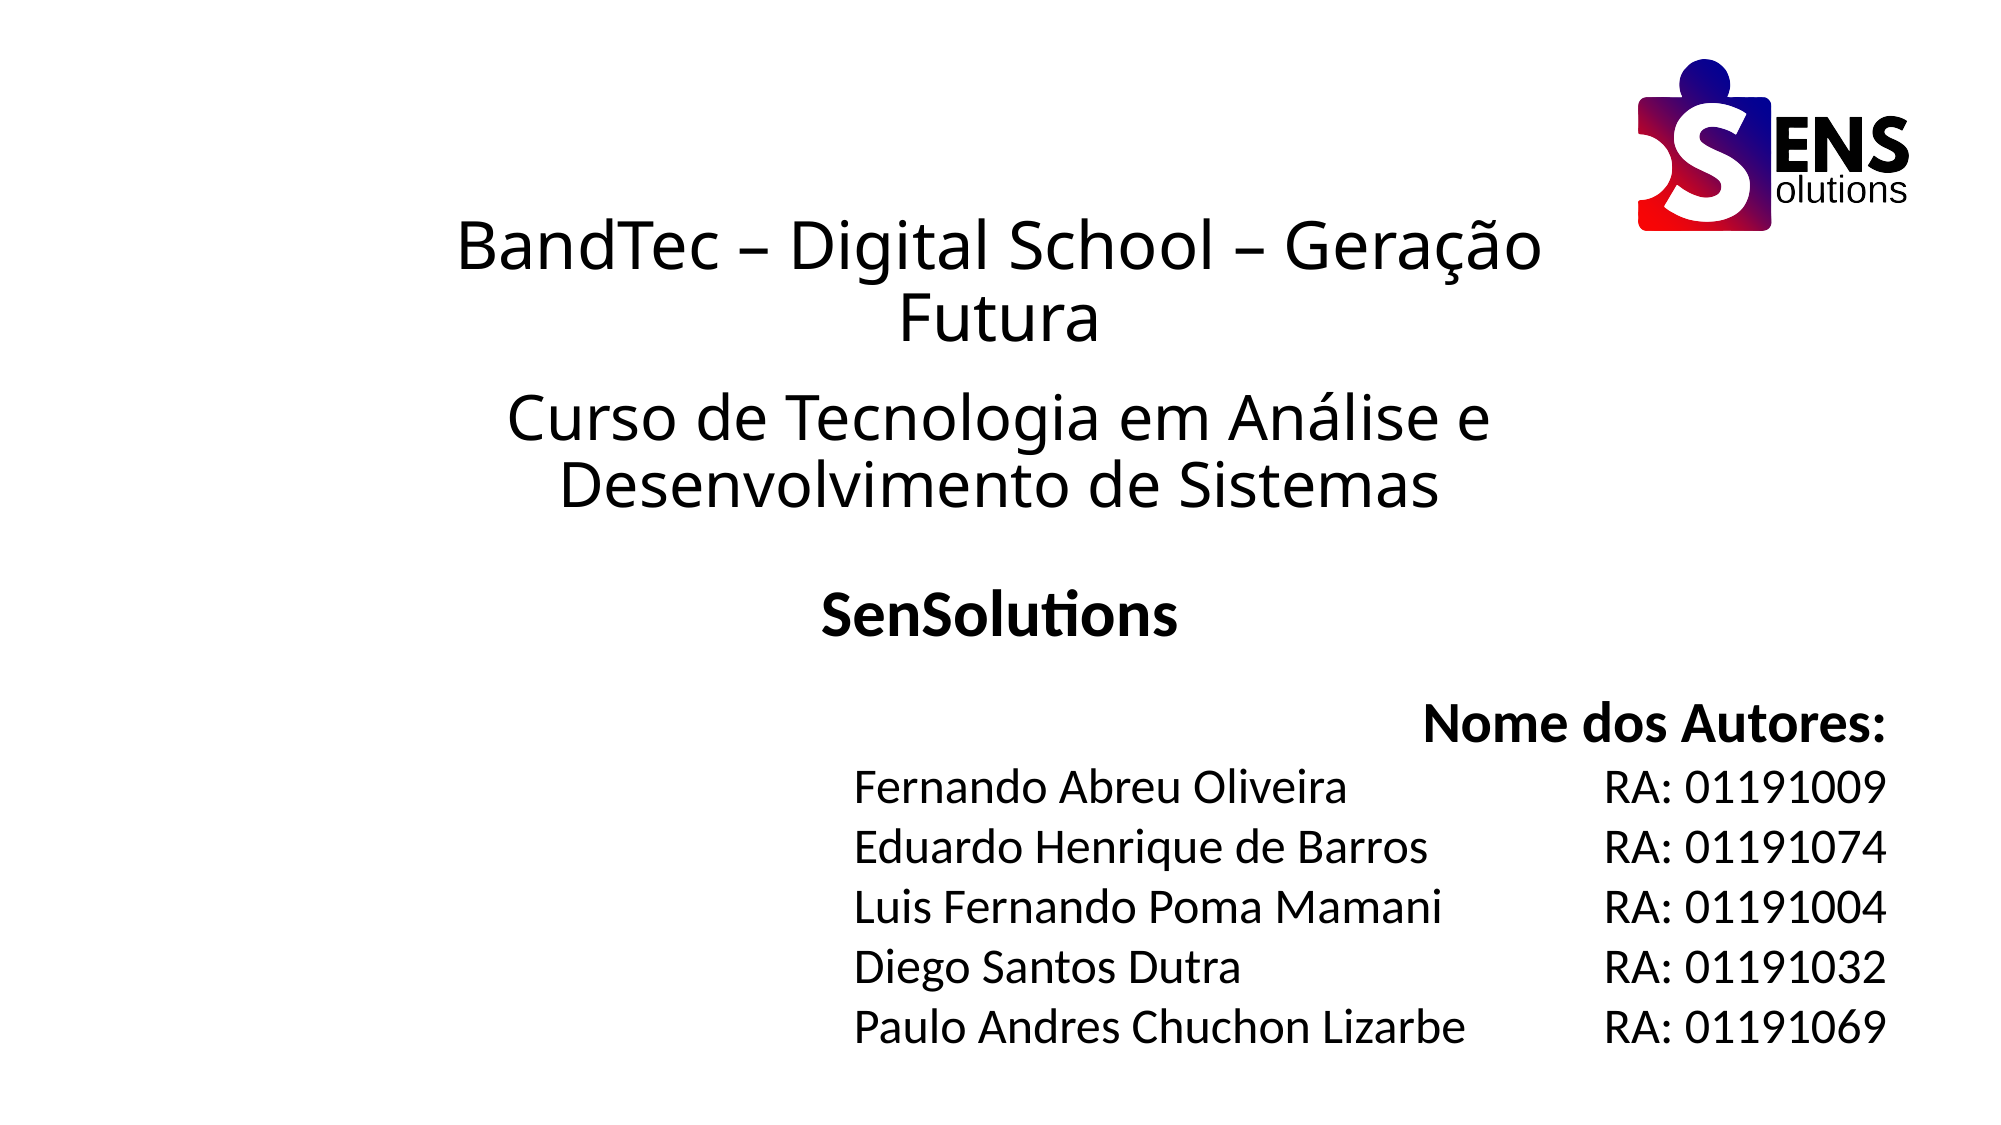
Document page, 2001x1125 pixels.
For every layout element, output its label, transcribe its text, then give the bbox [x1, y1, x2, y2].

picture [1638, 59, 1909, 231]
title BandTec – Digital School – Geração Futura [415, 175, 1585, 393]
text_box SenSolutions [806, 562, 1194, 658]
text_box Nome dos Autores: Fernando Abreu Oliveira RA: 01191009 Eduardo Henrique de Barros RA: 01191074 Luis Fernando Poma Mamani RA: 01191004 Diego Santos Dutra RA: 01191032 Paulo Andres Chuchon Lizarbe RA: 01191069 [838, 676, 1902, 1062]
text_box Curso de Tecnologia em Análise e Desenvolvimento de Sistemas [488, 345, 1512, 563]
